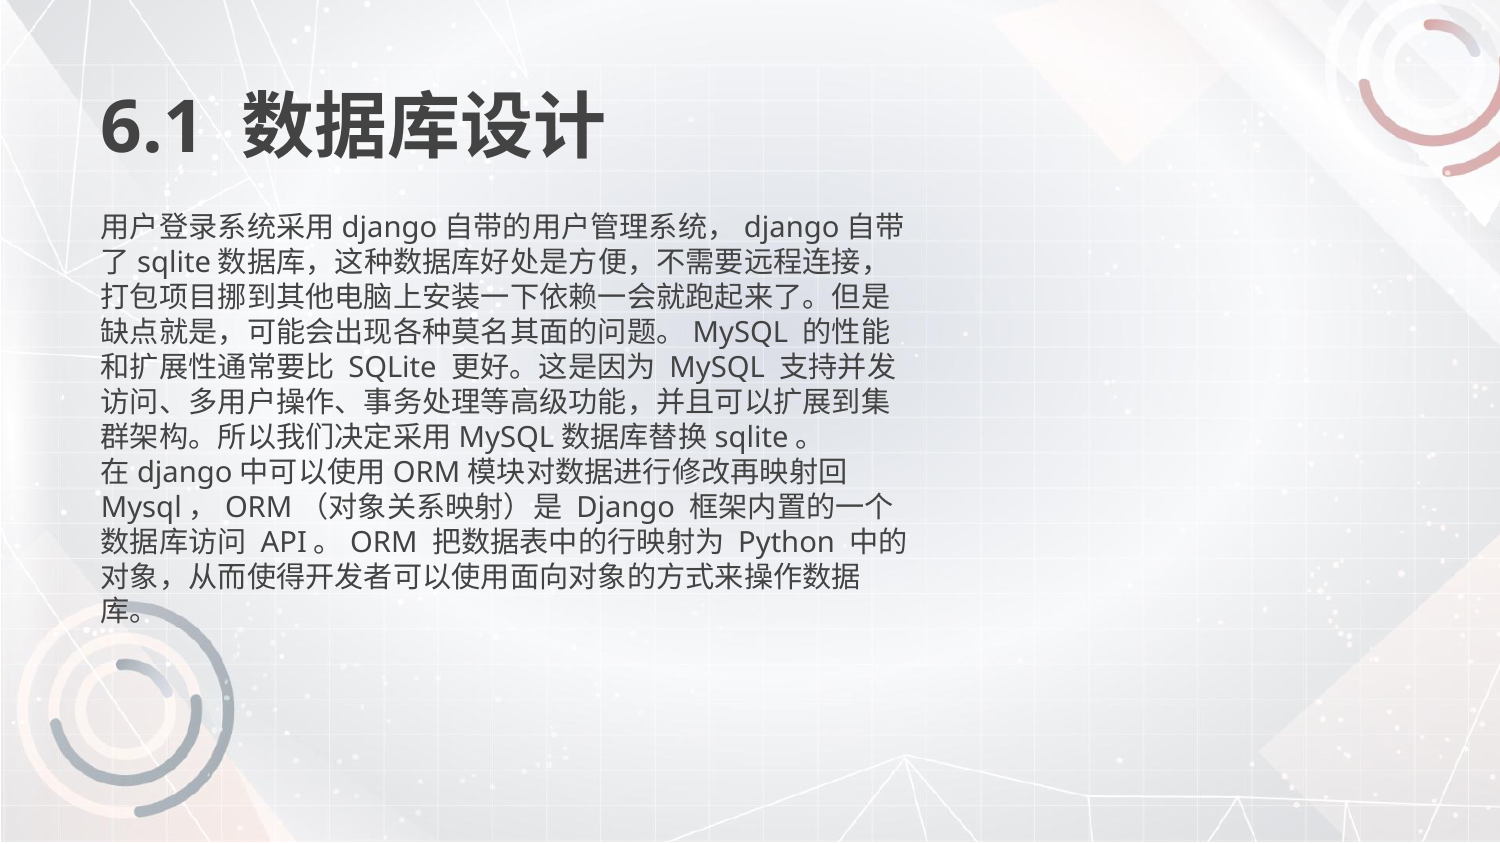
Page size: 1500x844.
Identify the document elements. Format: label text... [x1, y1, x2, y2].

title 6.1 数据库设计 [85, 64, 1350, 159]
picture [2, 0, 1500, 842]
subtitle 用户登录系统采用django自带的用户管理系统，django自带了sqlite数据库，这种数据库好处是方便，不需要远程连接，打包项目挪到其他电脑上安装一下依赖一会就跑起来了。但是缺点就是，可能会出现各种莫名其面的问题。MySQL 的性能和扩展性通常要比 SQLite 更好。这是因为 MySQL 支持并发访问、多用户操作、事务处理等高级功能，并且可以扩展到集群架构。所以我们决定采用MySQL数据库替换sqlite。 在django中可以使用ORM模块对数据进行修改再映射回Mysql，ORM（对象关系映射）是 Django 框架内置的一个数据库访问 API。ORM 把数据表中的行映射为 Python 中的对象，从而使得开发者可以使用面向对象的方式来操作数据库。 [85, 193, 930, 621]
